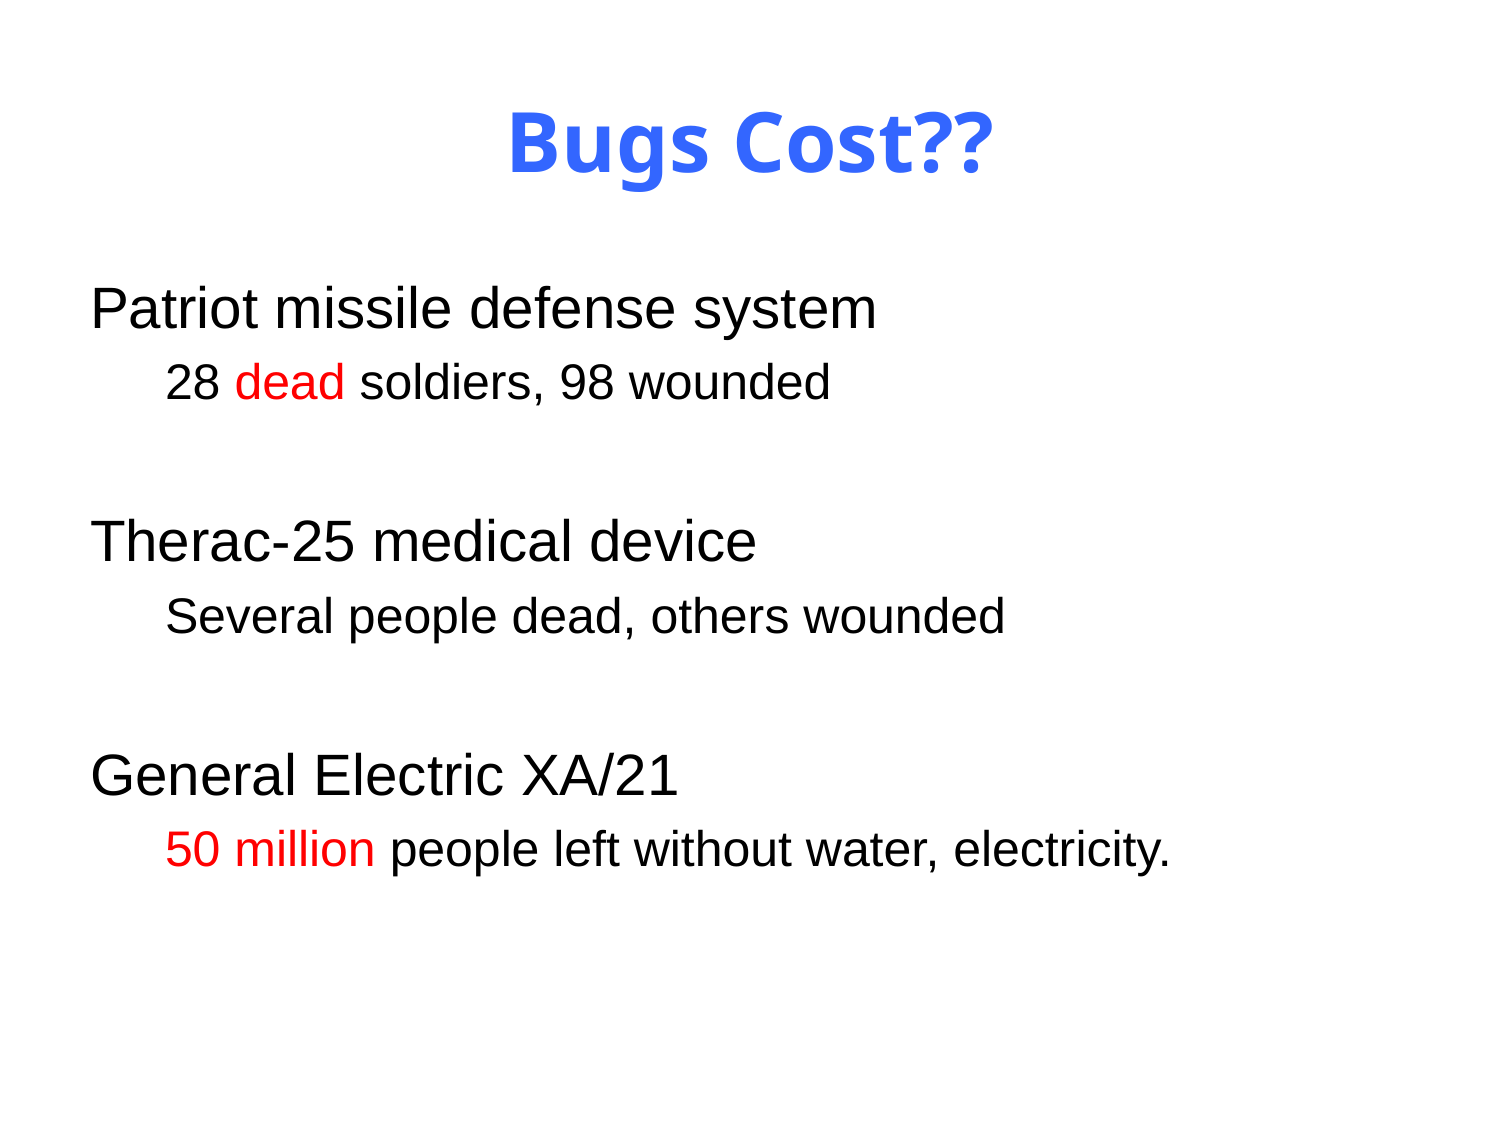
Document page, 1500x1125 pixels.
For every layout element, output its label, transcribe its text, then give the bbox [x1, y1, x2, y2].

title Bugs Cost?? [75, 45, 1425, 233]
list Patriot missile defense system 28 dead soldiers, 98 wounded Therac-25 medical device Several people dead, others wounded General Electric XA/21 50 million people left without water, electricity. [75, 262, 1425, 1005]
